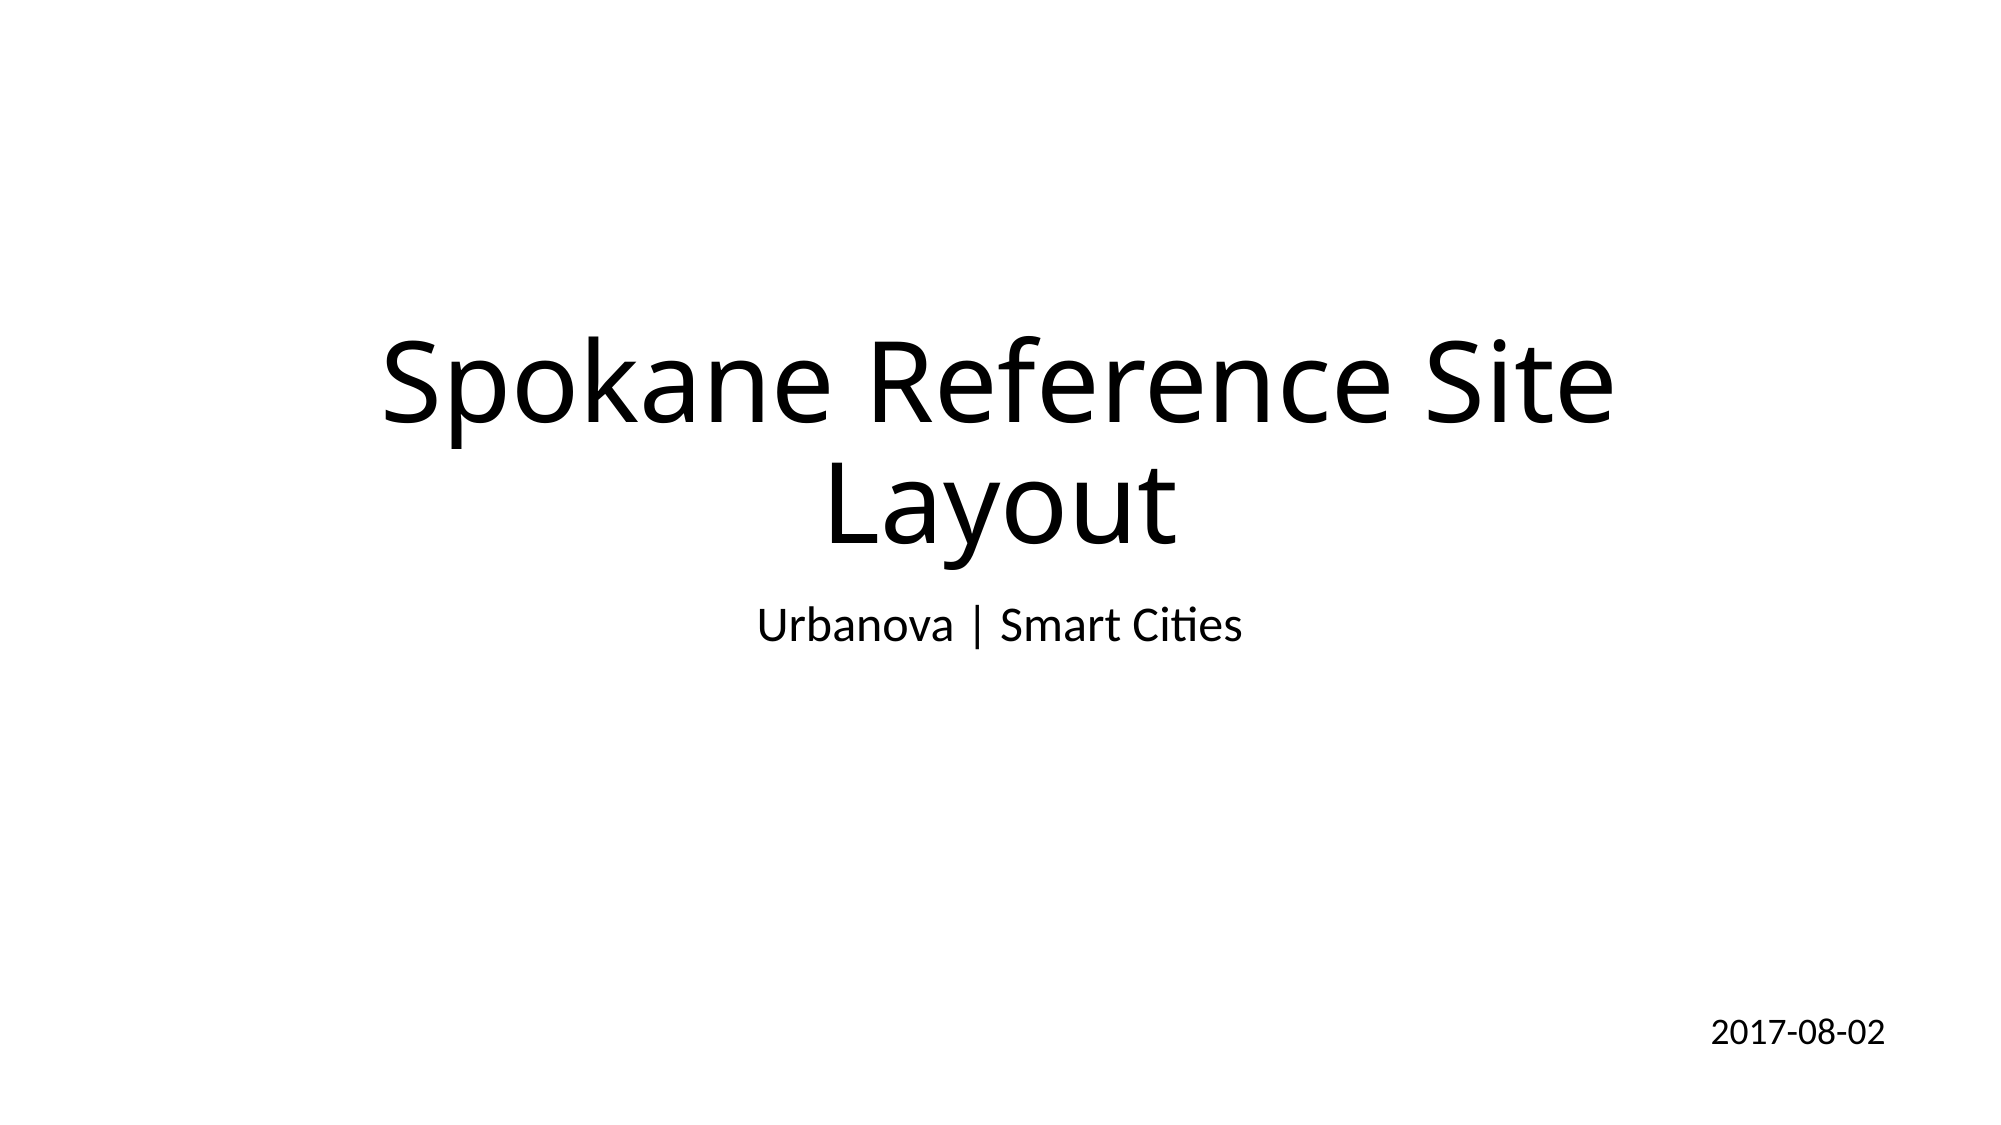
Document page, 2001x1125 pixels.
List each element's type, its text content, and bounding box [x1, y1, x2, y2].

text_box 2017-08-02 [1695, 999, 1940, 1060]
subtitle Urbanova | Smart Cities [249, 590, 1750, 863]
title Spokane Reference Site Layout [249, 184, 1750, 576]
